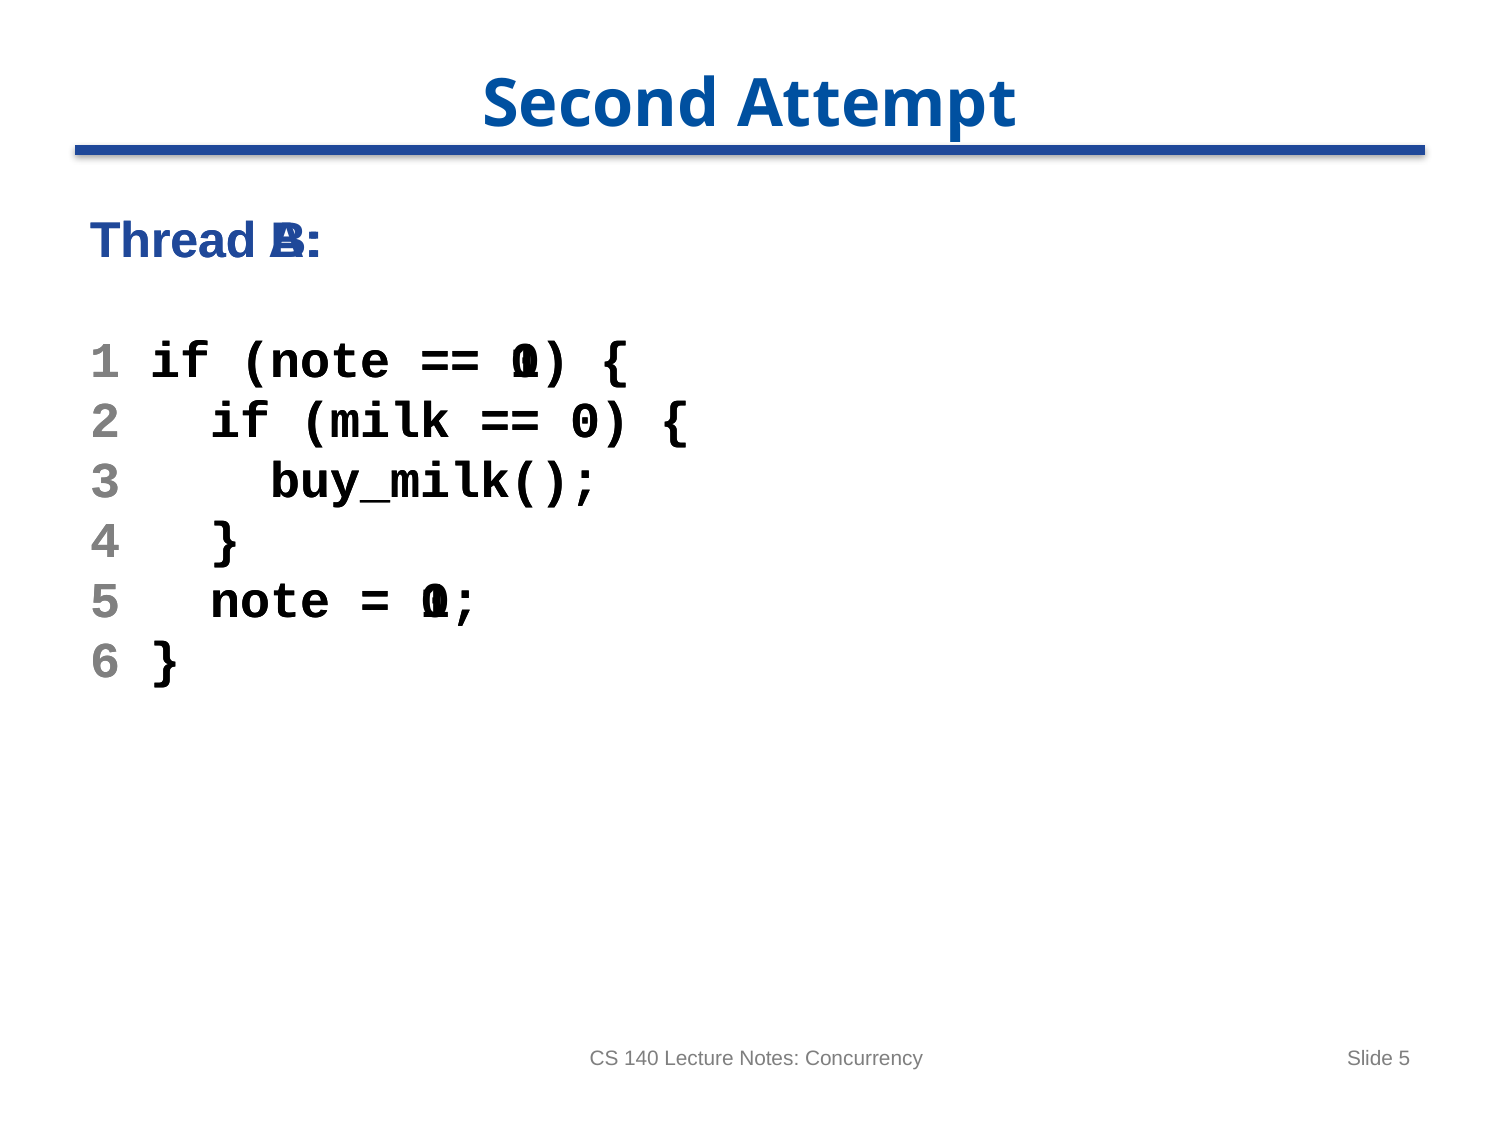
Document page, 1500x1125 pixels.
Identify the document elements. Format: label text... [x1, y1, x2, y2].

title Second Attempt [75, 50, 1425, 150]
footer CS 140 Lecture Notes: Concurrency [474, 1037, 1038, 1103]
slide_number Slide 5 [1074, 1037, 1425, 1103]
list Thread B: 1 if (note == 1) { 2 if (milk == 0) { 3 buy_milk(); 4 } 5 note = 0; 6 } [75, 200, 1425, 1005]
